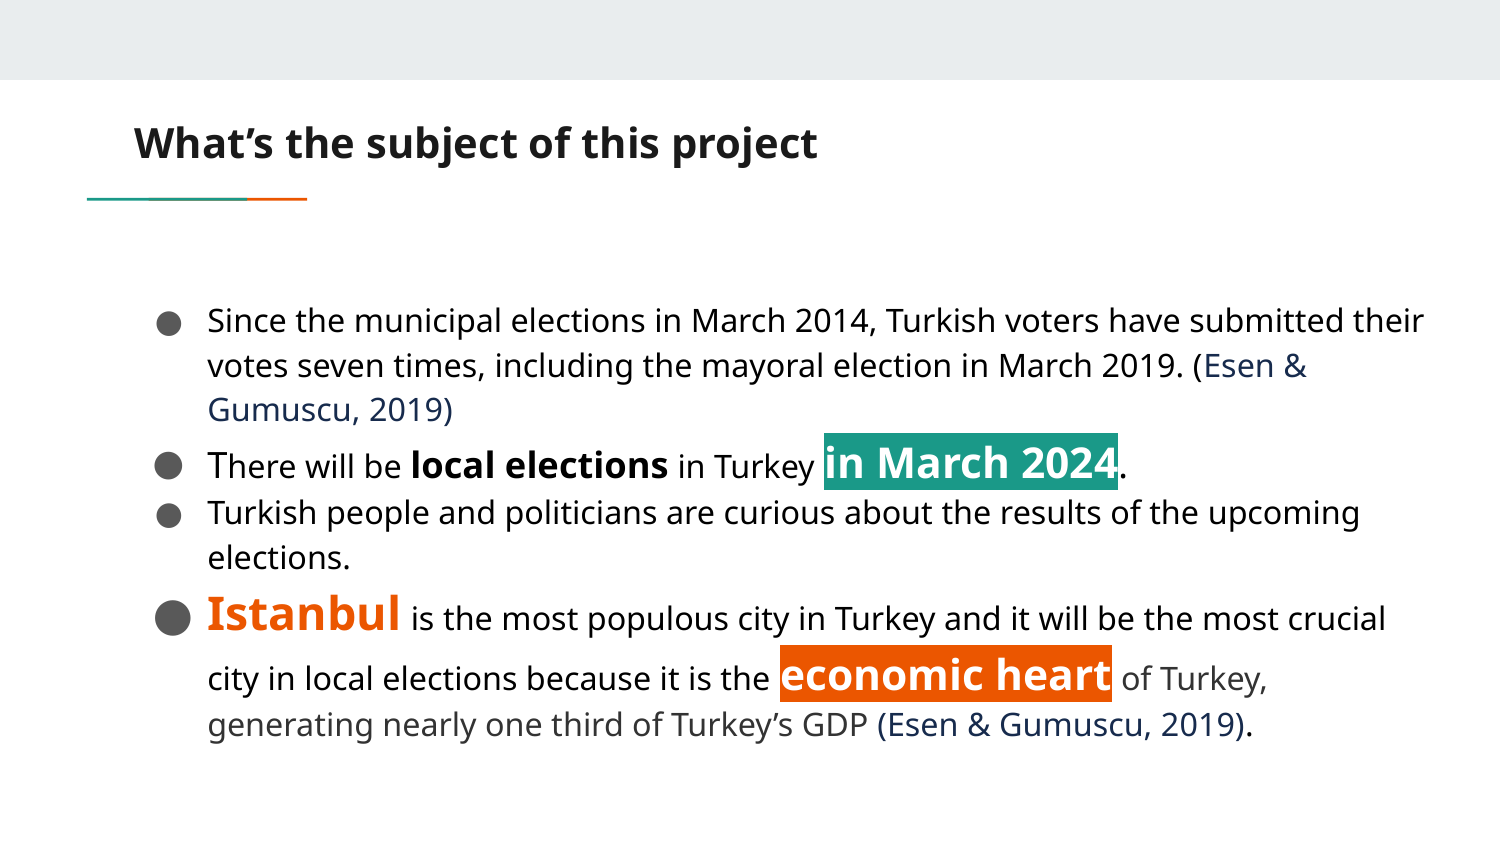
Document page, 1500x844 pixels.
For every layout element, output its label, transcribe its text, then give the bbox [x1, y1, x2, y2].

title What’s the subject of this project [119, 102, 1381, 190]
list Since the municipal elections in March 2014, Turkish voters have submitted their votes seven times, including the mayoral election in March 2019. (Esen & Gumuscu, 2019) There will be local elections in Turkey in March 2024. Turkish people and politicians are curious about the results of the upcoming elections. Istanbul is the most populous city in Turkey and it will be the most crucial city in local elections because it is the economic heart of Turkey, generating nearly one third of Turkey’s GDP (Esen & Gumuscu, 2019). [119, 221, 1444, 819]
